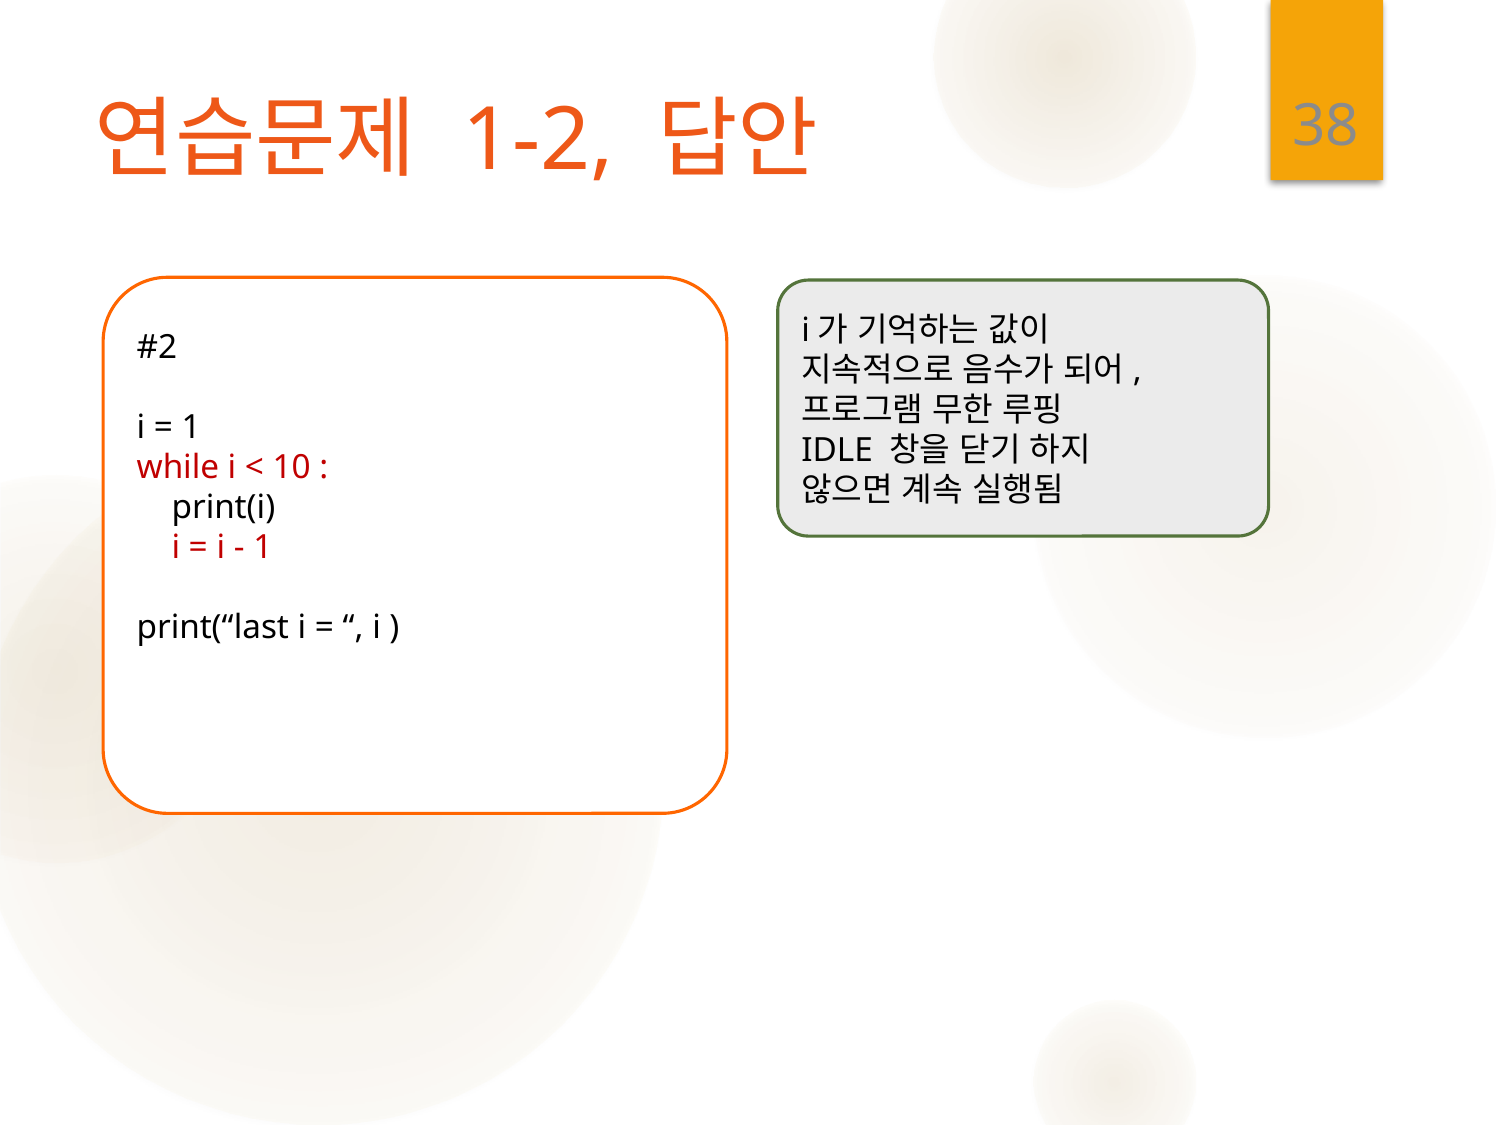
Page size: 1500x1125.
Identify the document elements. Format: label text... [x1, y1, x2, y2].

slide_number 38 [1273, 48, 1378, 175]
text_box #2 i = 1 while i < 10 : print(i) i = i - 1 print(“last i = “, i ) [103, 277, 727, 814]
text_box i가 기억하는 값이 지속적으로 음수가 되어, 프로그램 무한 루핑 IDLE 창을 닫기 하지 않으면 계속 실행됨 [777, 280, 1269, 537]
title 연습문제 1-2, 답안 [79, 74, 1237, 304]
